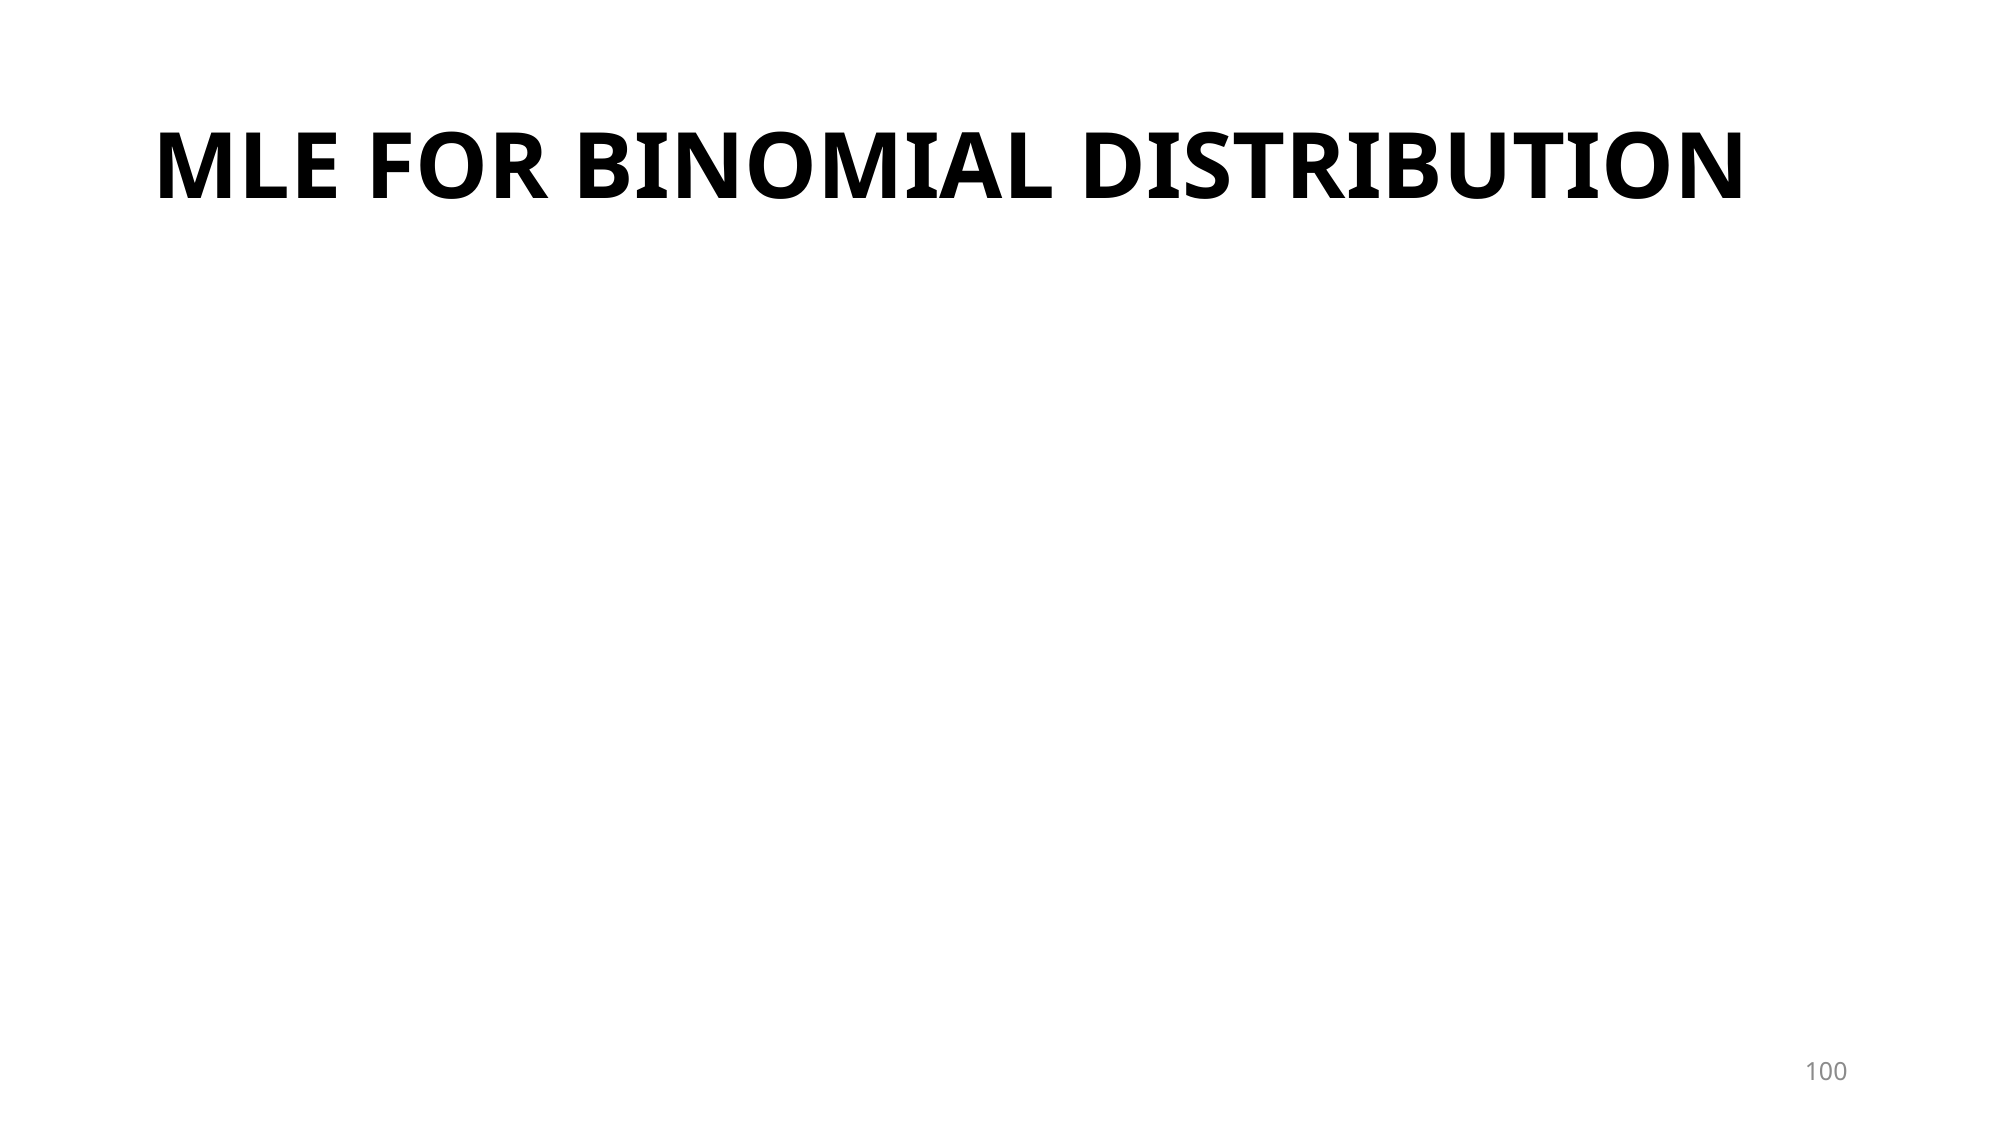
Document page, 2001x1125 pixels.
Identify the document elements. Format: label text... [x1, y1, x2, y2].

slide_number 100 [1412, 1042, 1863, 1103]
title MLE FOR BINOMIAL DISTRIBUTION [137, 59, 1863, 278]
